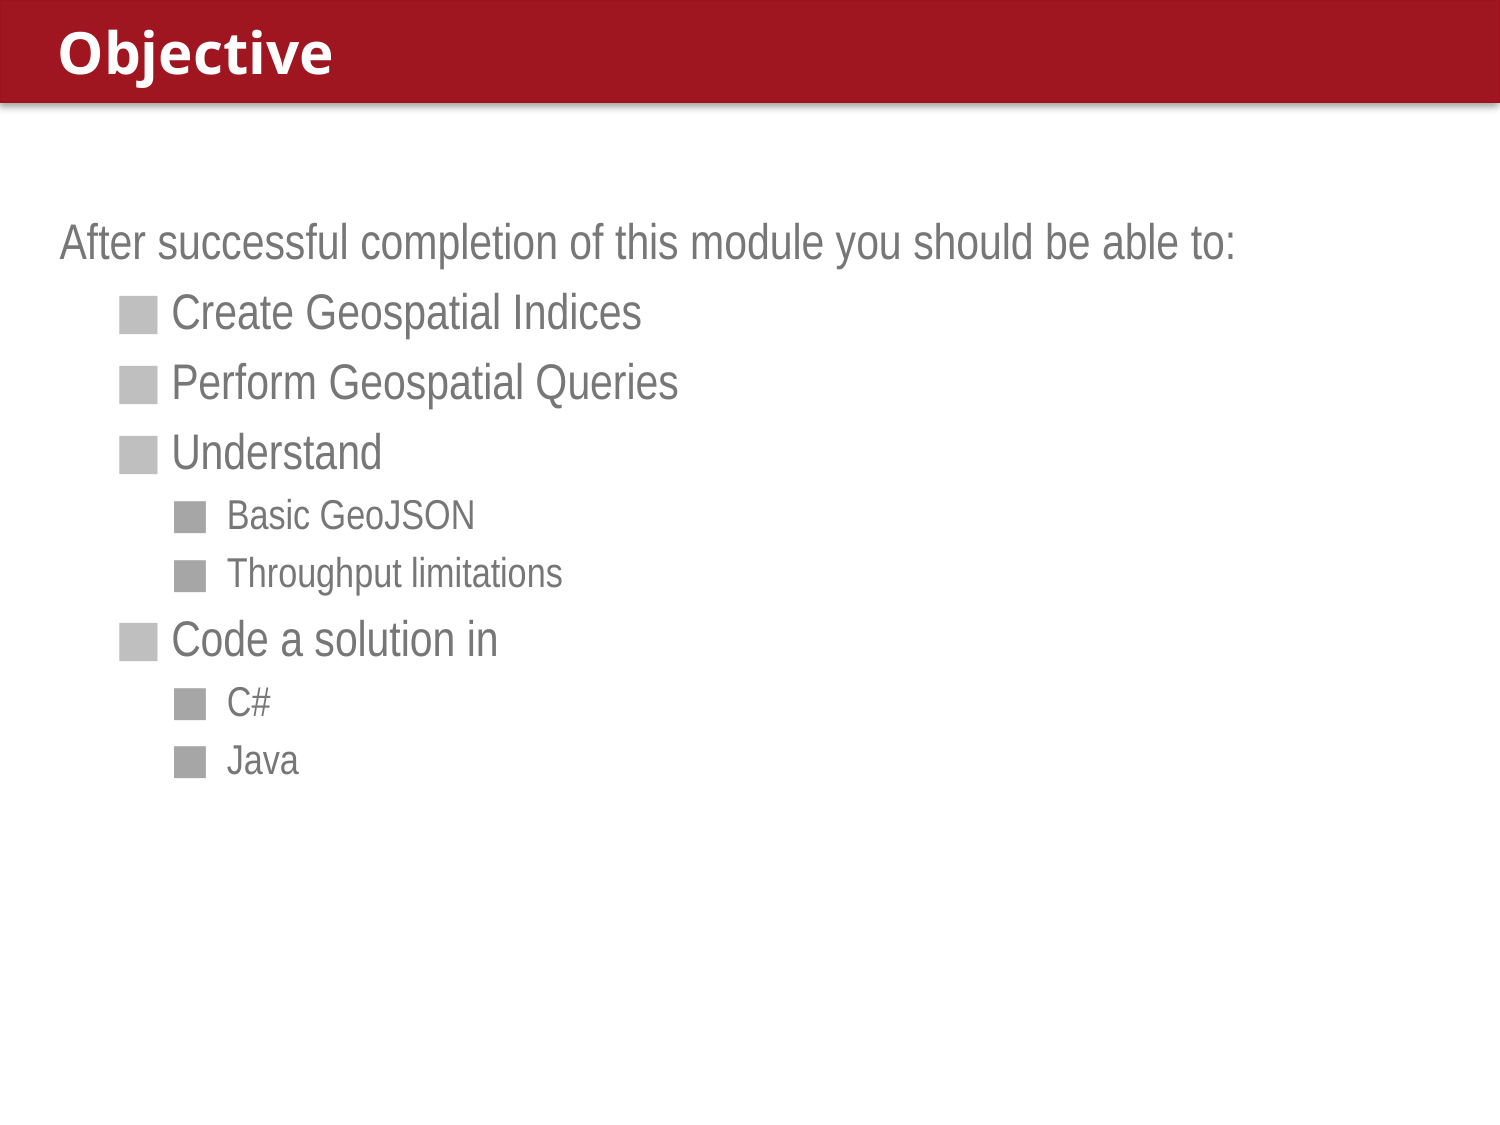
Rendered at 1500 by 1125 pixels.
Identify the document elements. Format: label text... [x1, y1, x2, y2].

list After successful completion of this module you should be able to: Create Geospatial Indices Perform Geospatial Queries Understand Basic GeoJSON Throughput limitations Code a solution in C# Java [44, 201, 1458, 1031]
title Objective [43, 4, 1428, 100]
